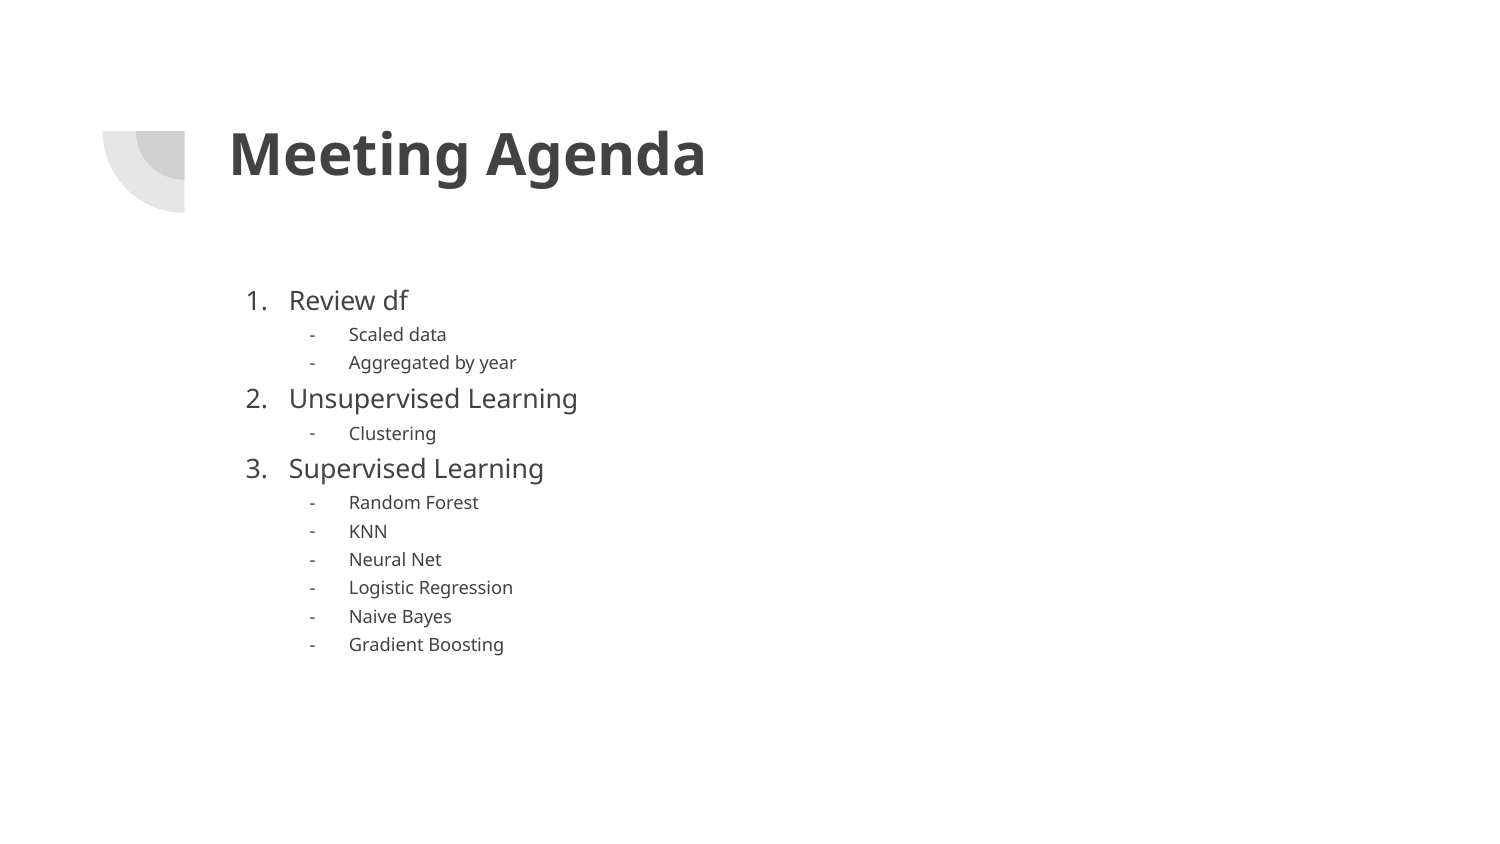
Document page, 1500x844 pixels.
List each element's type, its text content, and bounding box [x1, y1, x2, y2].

list Review df Scaled data Aggregated by year Unsupervised Learning Clustering Supervised Learning Random Forest KNN Neural Net Logistic Regression Naive Bayes Gradient Boosting [213, 262, 1368, 680]
title Meeting Agenda [213, 98, 1368, 262]
